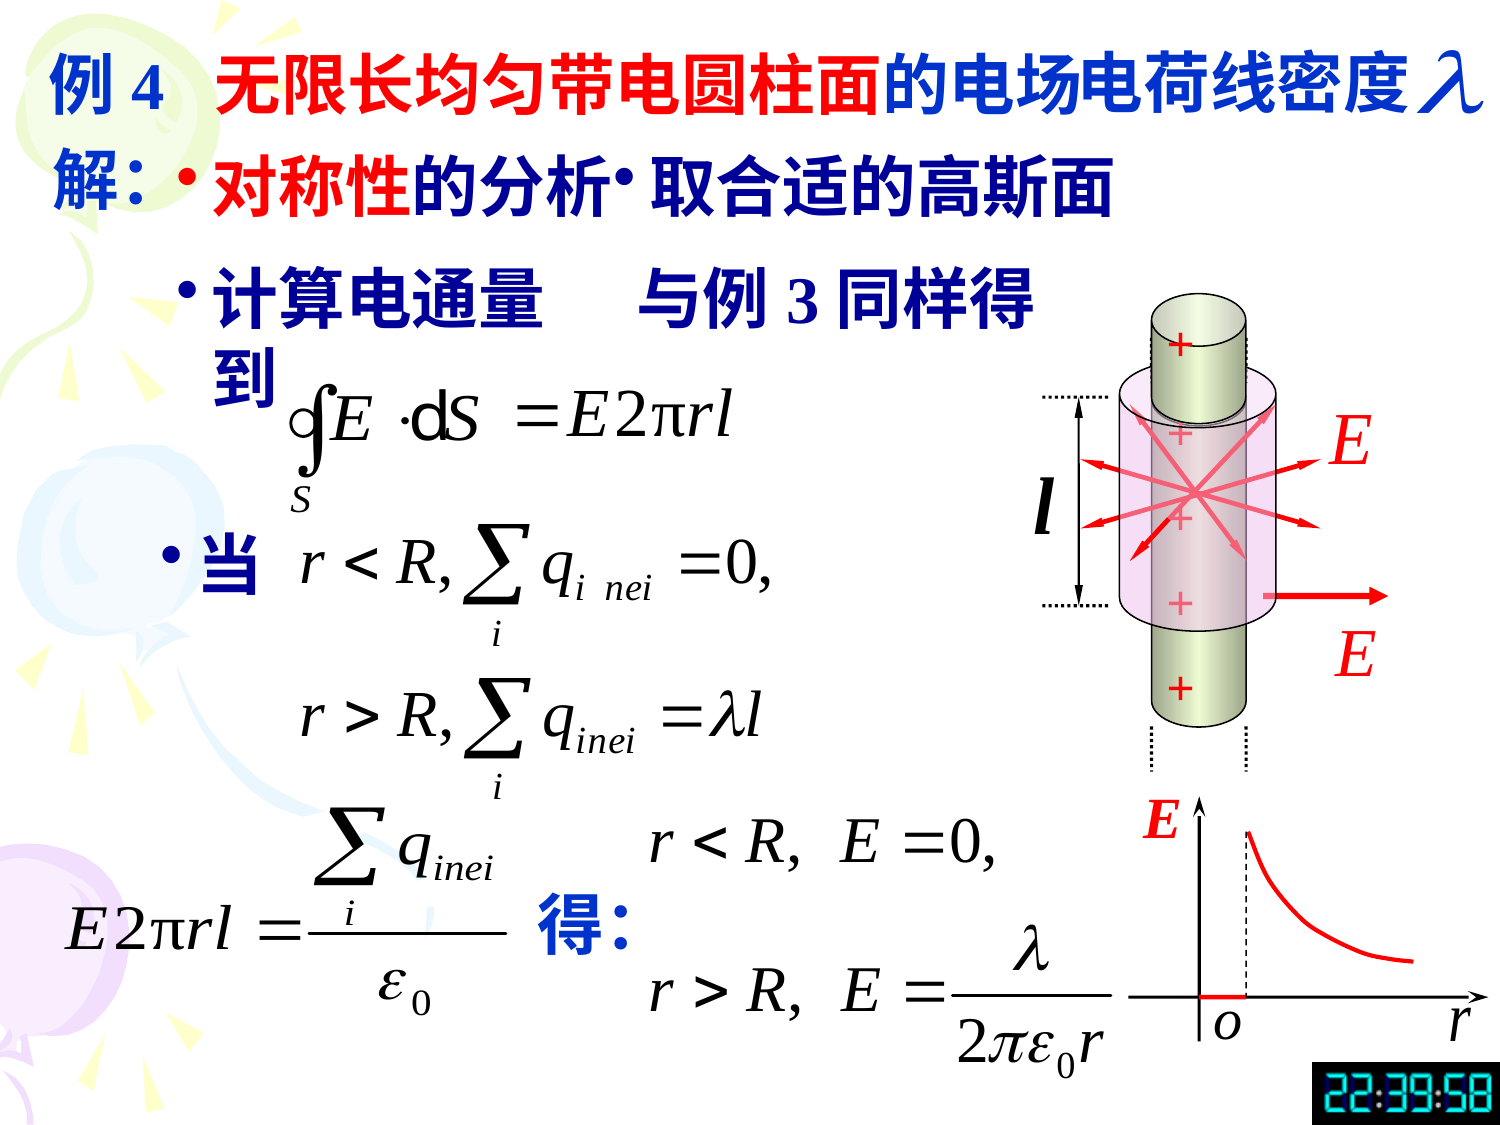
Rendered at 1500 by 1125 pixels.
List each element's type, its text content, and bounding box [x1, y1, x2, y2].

text_box 解： [38, 130, 202, 226]
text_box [1021, 293, 1389, 797]
text_box 取合适的高斯面 [598, 137, 1162, 233]
text_box 当 [145, 515, 283, 610]
text_box 计算电通量 与例3同样得到 [161, 249, 1117, 425]
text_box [1128, 772, 1489, 1059]
picture [1312, 1062, 1500, 1125]
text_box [1061, 30, 1500, 132]
text_box 例4 无限长均匀带电圆柱面的电场 [34, 35, 1056, 130]
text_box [275, 361, 501, 530]
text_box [289, 515, 786, 812]
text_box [51, 796, 522, 1030]
text_box 得： [527, 875, 633, 970]
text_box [499, 373, 749, 455]
text_box 对称性的分析 [161, 137, 598, 233]
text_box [638, 798, 1127, 1093]
